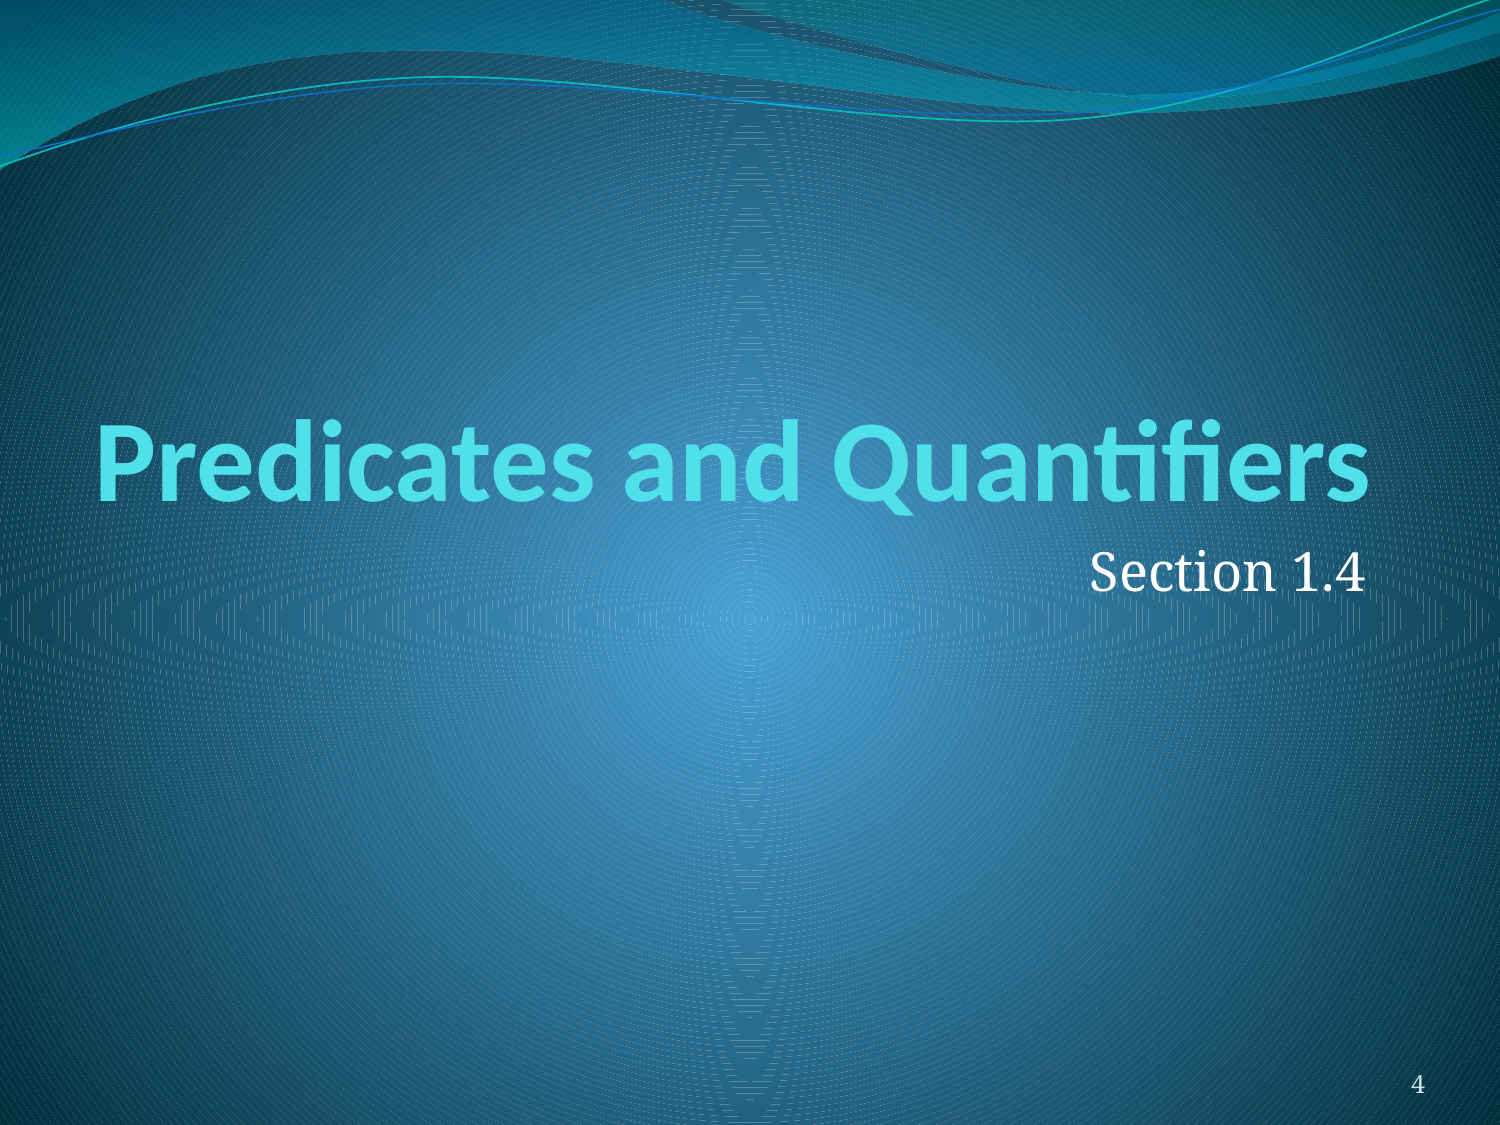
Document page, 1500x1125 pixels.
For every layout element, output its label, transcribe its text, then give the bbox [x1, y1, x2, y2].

title Predicates and Quantifiers [87, 224, 1376, 525]
subtitle Section 1.4 [87, 529, 1376, 818]
slide_number 4 [1299, 1042, 1425, 1103]
